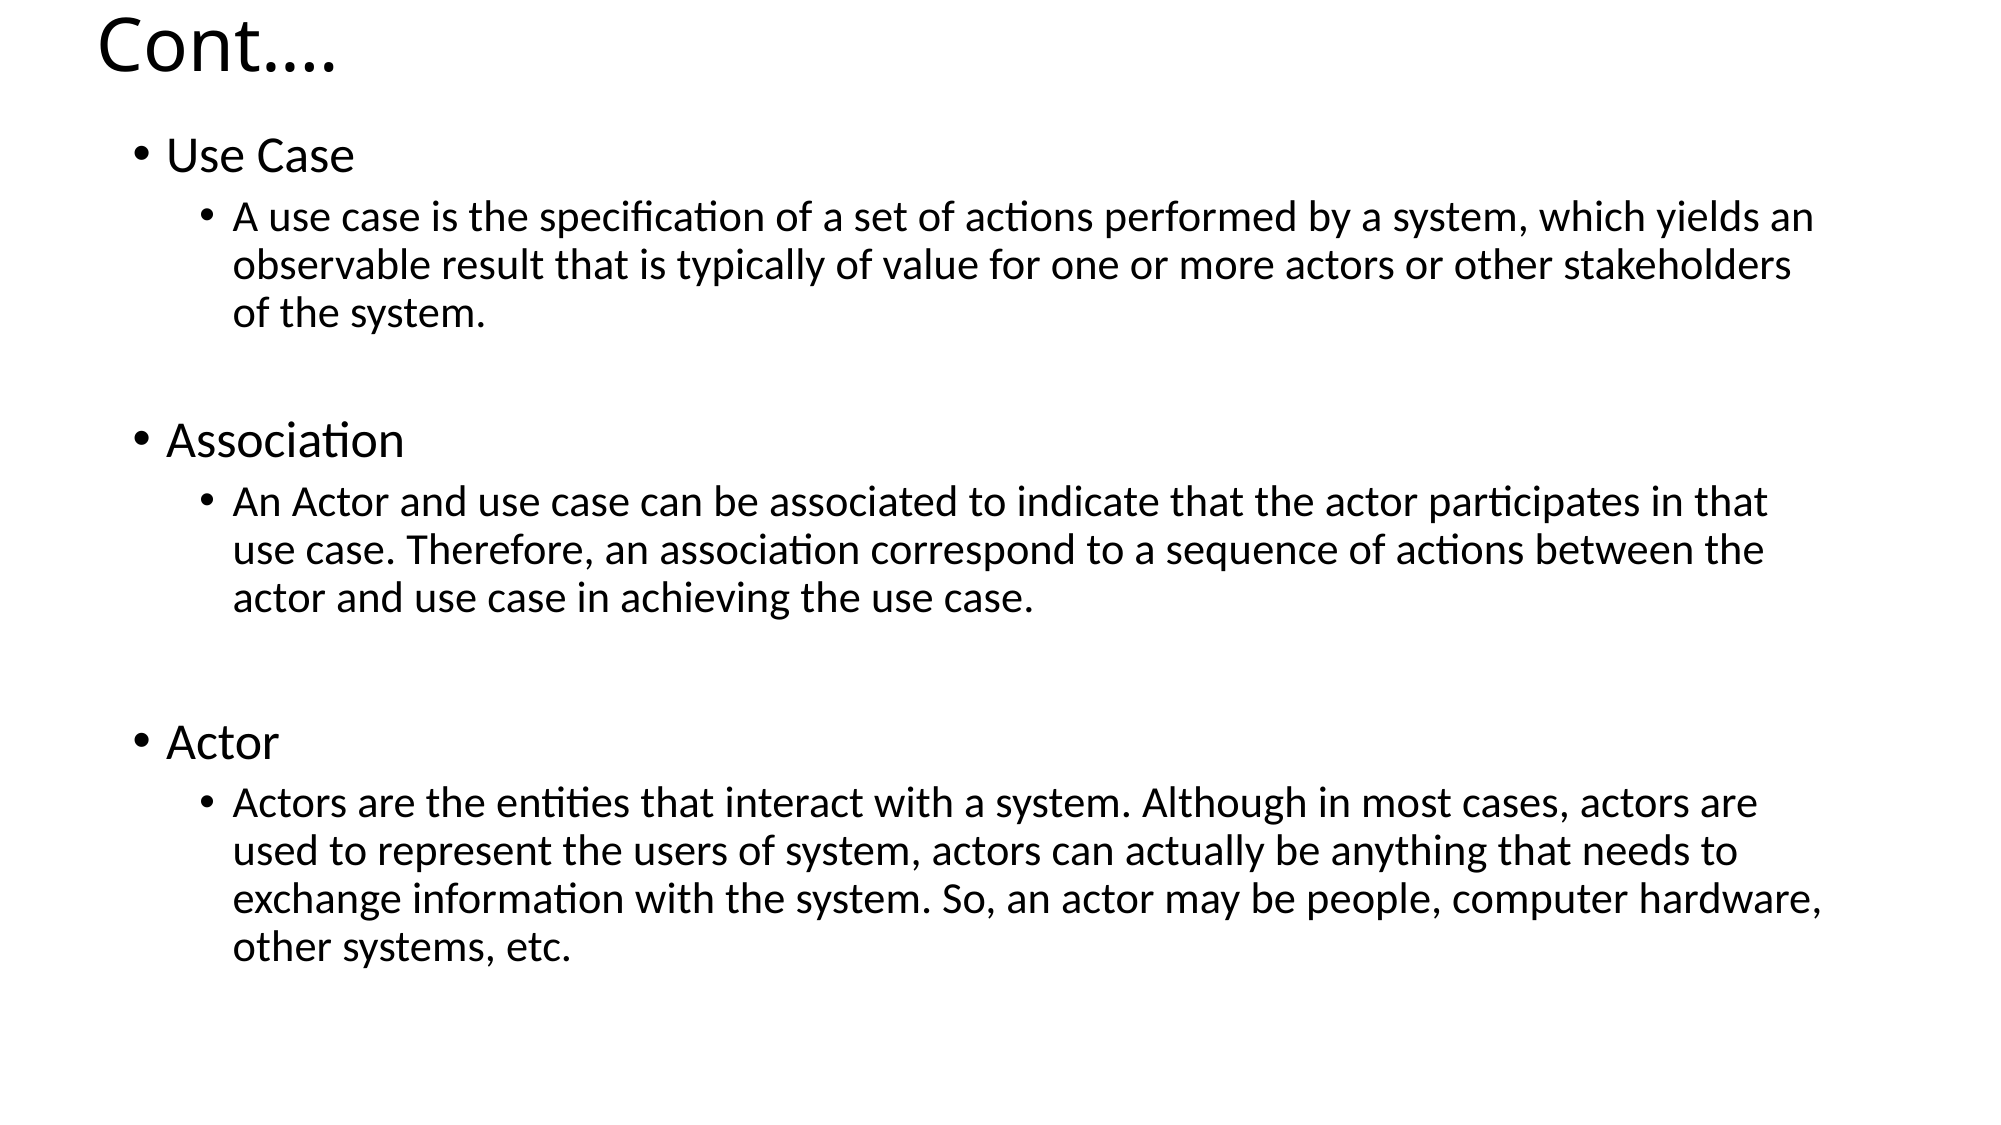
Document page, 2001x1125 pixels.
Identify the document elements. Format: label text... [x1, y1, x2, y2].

title Cont.… [81, 0, 1807, 96]
list Use Case A use case is the specification of a set of actions performed by a system, which yields an observable result that is typically of value for one or more actors or other stakeholders of the system. Association An Actor and use case can be associated to indicate that the actor participates in that use case. Therefore, an association correspond to a sequence of actions between the actor and use case in achieving the use case. Actor Actors are the entities that interact with a system. Although in most cases, actors are used to represent the users of system, actors can actually be anything that needs to exchange information with the system. So, an actor may be people, computer hardware, other systems, etc. [117, 120, 1843, 1038]
